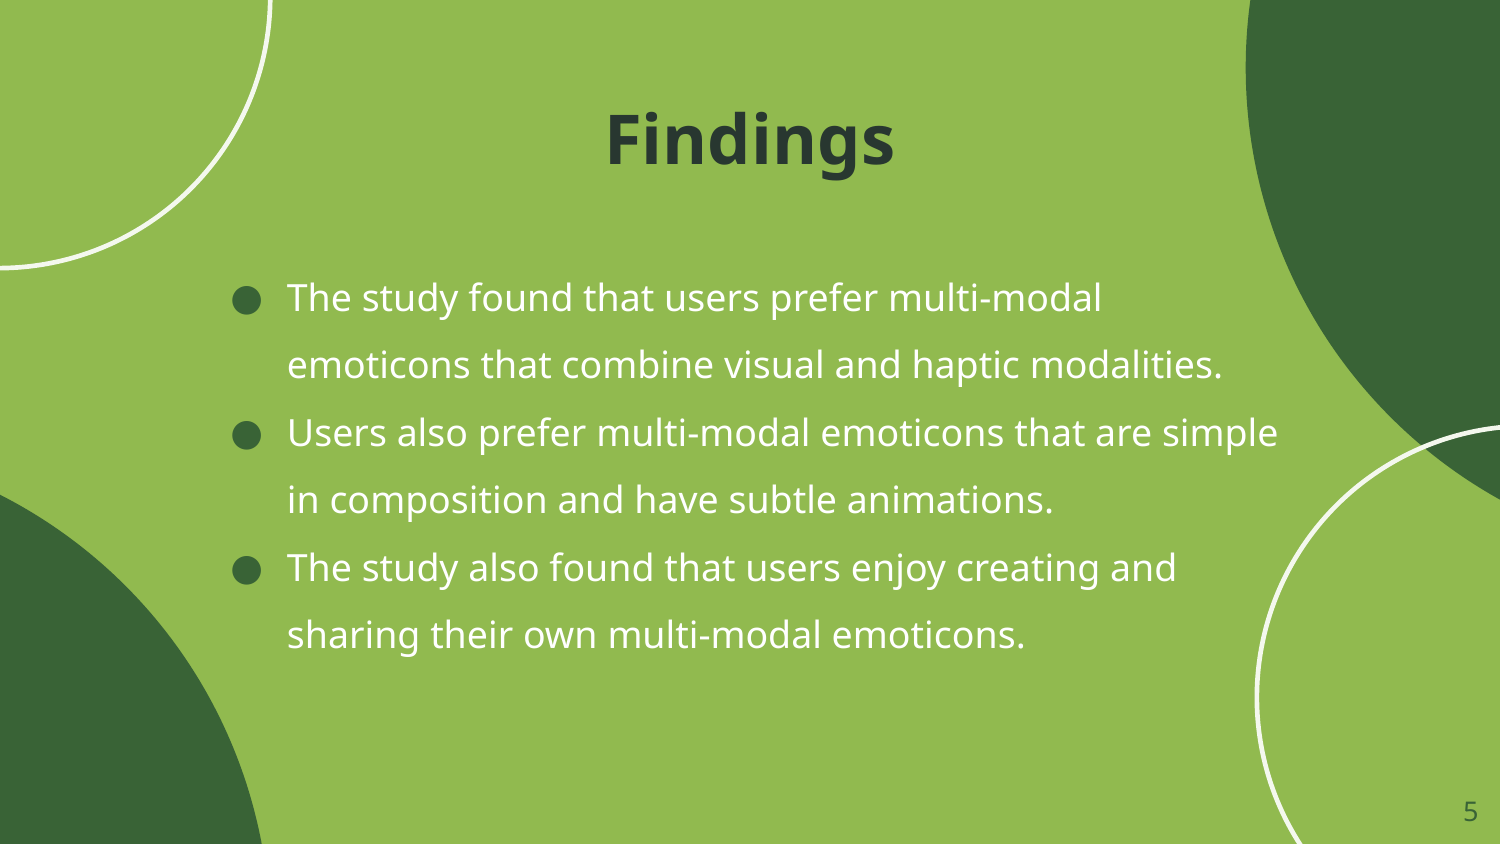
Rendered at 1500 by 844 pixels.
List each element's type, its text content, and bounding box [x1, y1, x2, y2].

title Findings [400, 80, 1100, 236]
subtitle The study found that users prefer multi-modal emoticons that combine visual and haptic modalities. Users also prefer multi-modal emoticons that are simple in composition and have subtle animations. The study also found that users enjoy creating and sharing their own multi-modal emoticons. [196, 236, 1307, 822]
slide_number ‹#› [1403, 779, 1494, 844]
